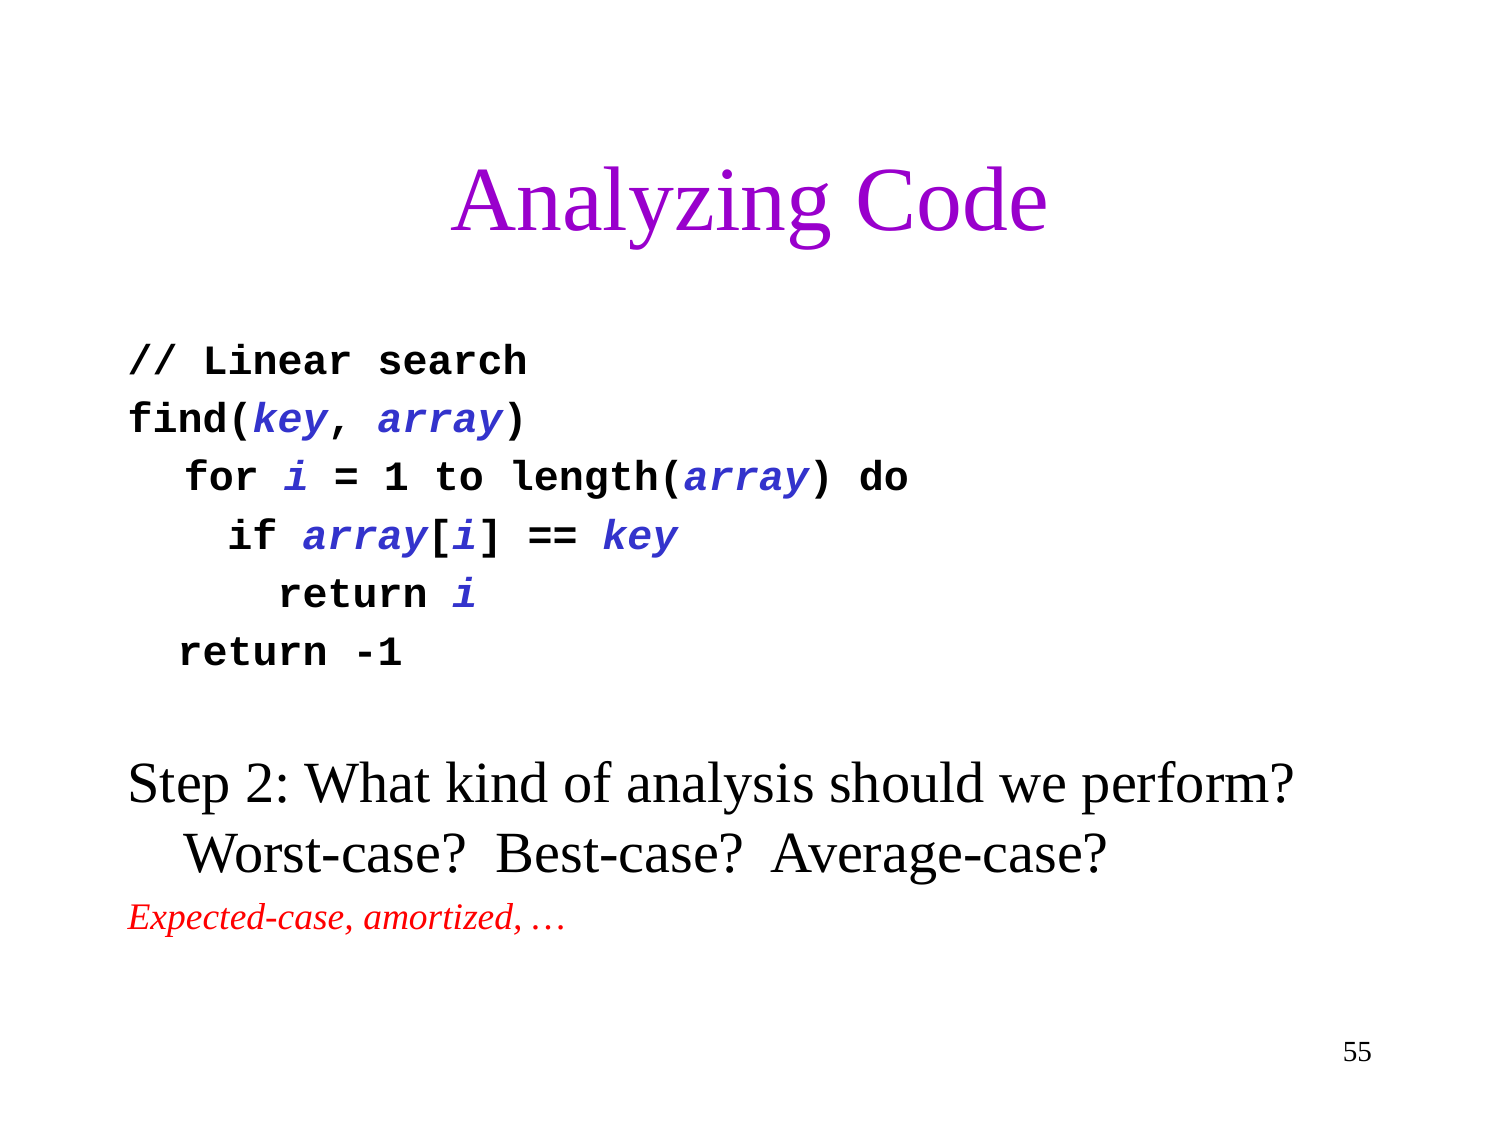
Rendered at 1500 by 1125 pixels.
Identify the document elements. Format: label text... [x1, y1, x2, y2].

title Analyzing Code [112, 99, 1388, 288]
list // Linear search find(key, array) for i = 1 to length(array) do if array[i] == key return i return -1 Step 2: What kind of analysis should we perform? Worst-case? Best-case? Average-case? Expected-case, amortized, … [112, 324, 1388, 1000]
slide_number 55 [1074, 1024, 1388, 1101]
